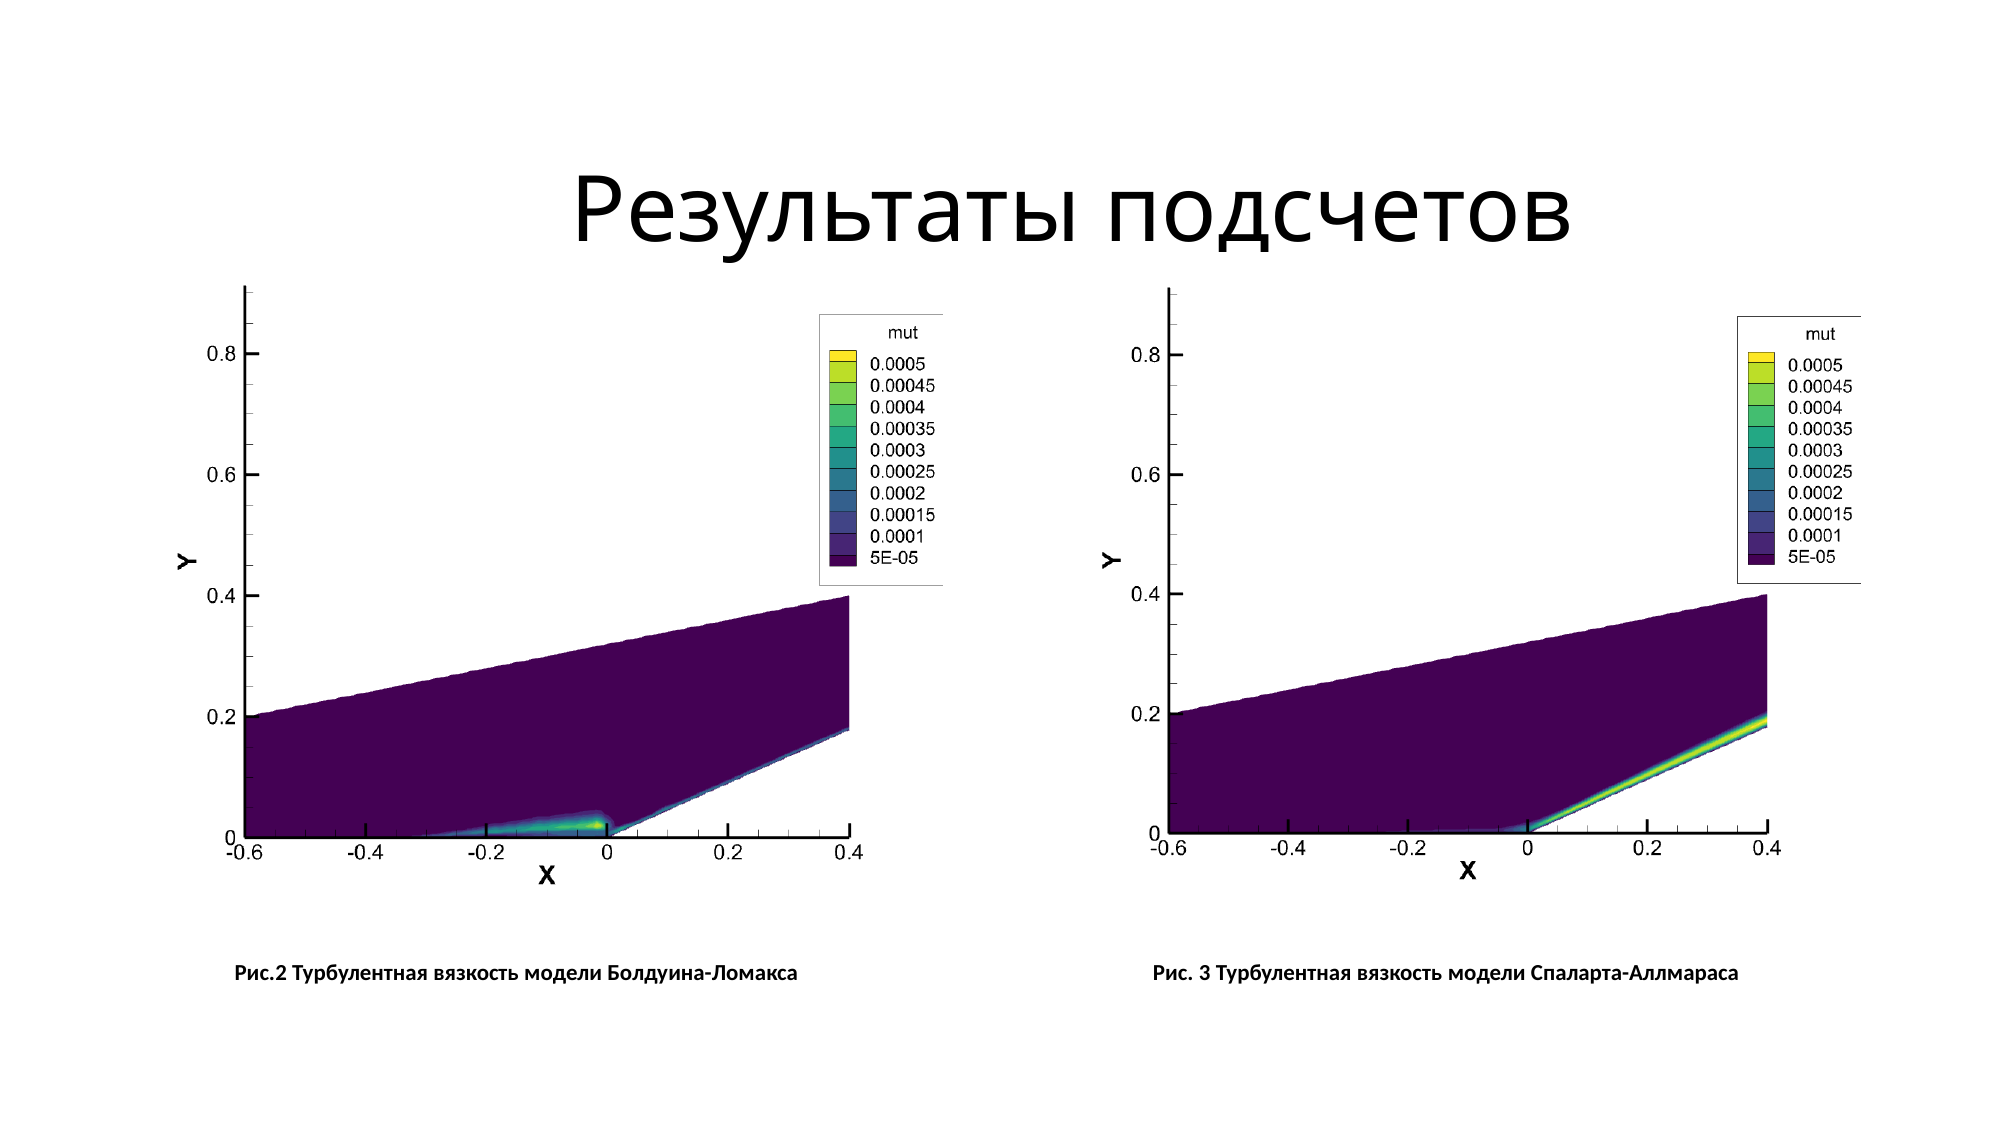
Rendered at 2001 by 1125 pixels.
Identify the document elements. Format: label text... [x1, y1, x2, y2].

text_box Результаты подсчетов [518, 87, 1838, 268]
text_box Рис.2 Турбулентная вязкость модели Болдуина-Ломакса [219, 949, 883, 1013]
picture [1077, 252, 1861, 892]
text_box Рис. 3 Турбулентная вязкость модели Спаларта-Аллмараса [1137, 949, 1823, 1072]
picture [159, 267, 943, 900]
